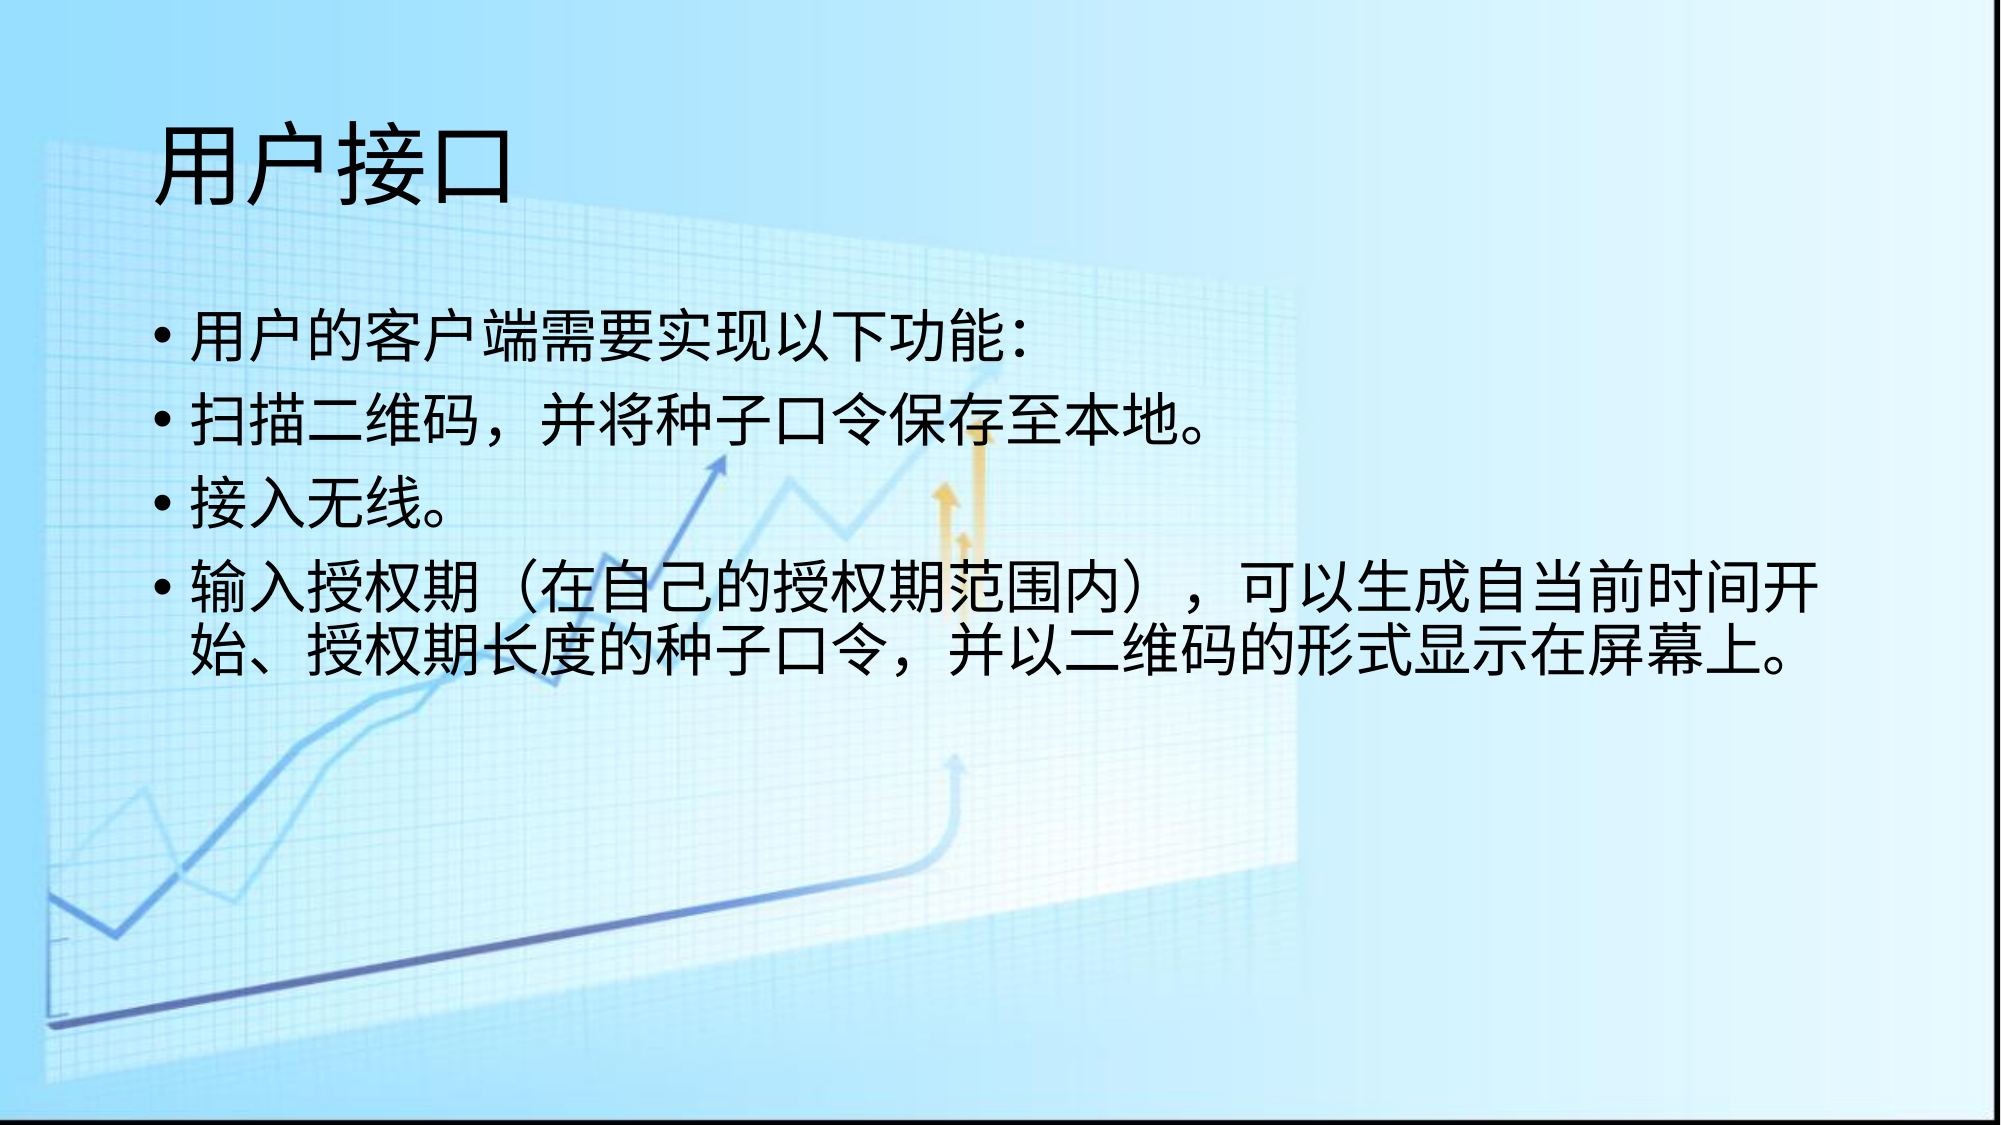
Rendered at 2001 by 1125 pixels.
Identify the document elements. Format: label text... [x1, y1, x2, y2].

list 用户的客户端需要实现以下功能： 扫描二维码，并将种子口令保存至本地。 接入无线。 输入授权期（在自己的授权期范围内），可以生成自当前时间开始、授权期长度的种子口令，并以二维码的形式显示在屏幕上。 [137, 299, 1863, 1014]
title 用户接口 [137, 59, 1863, 278]
picture [0, 0, 2001, 1125]
